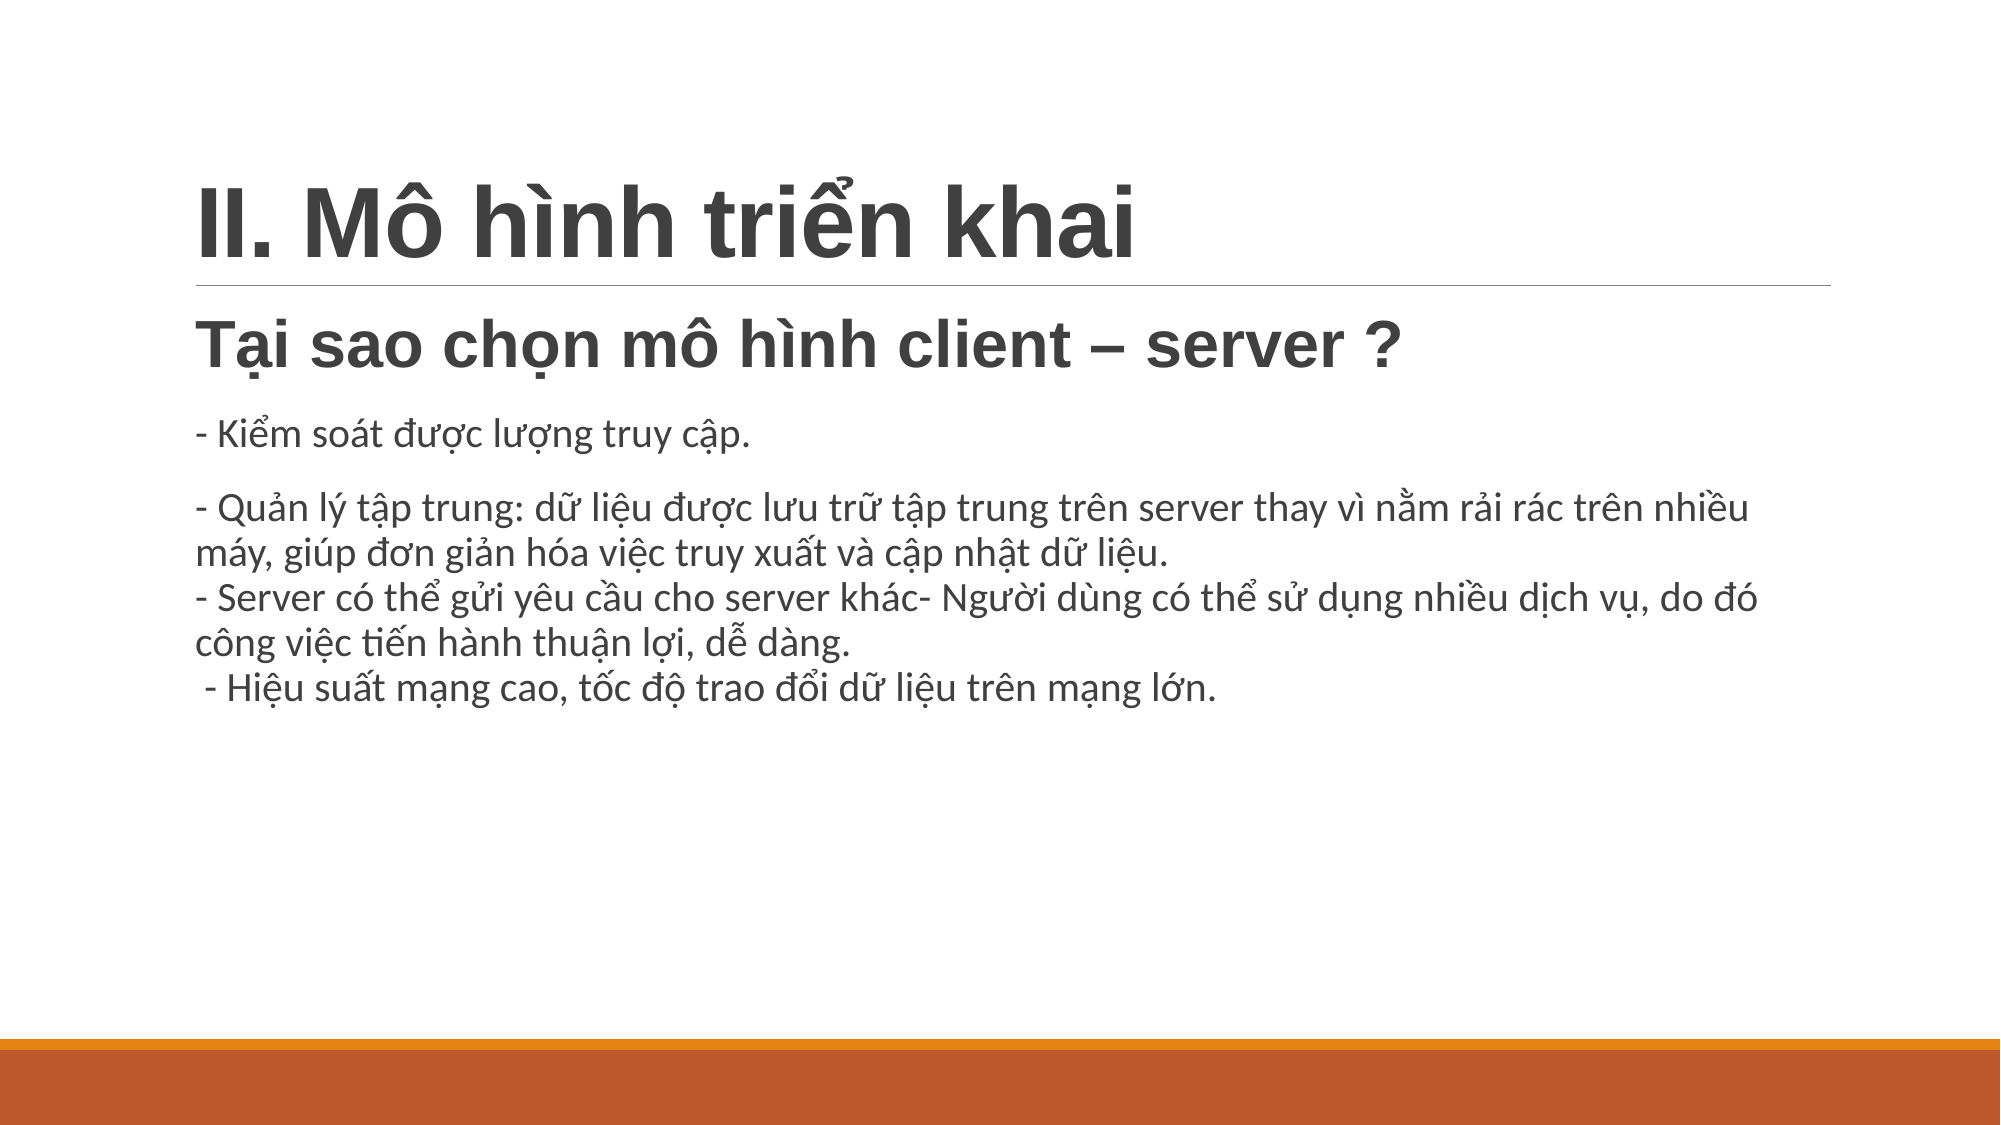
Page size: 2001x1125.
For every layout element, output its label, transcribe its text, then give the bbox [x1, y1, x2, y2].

title II. Mô hình triển khai [180, 47, 1830, 285]
list Tại sao chọn mô hình client – server ? - Kiểm soát được lượng truy cập. - Quản lý tập trung: dữ liệu được lưu trữ tập trung trên server thay vì nằm rải rác trên nhiều máy, giúp đơn giản hóa việc truy xuất và cập nhật dữ liệu. - Server có thể gửi yêu cầu cho server khác- Người dùng có thể sử dụng nhiều dịch vụ, do đó công việc tiến hành thuận lợi, dễ dàng. - Hiệu suất mạng cao, tốc độ trao đổi dữ liệu trên mạng lớn. [180, 302, 1830, 963]
